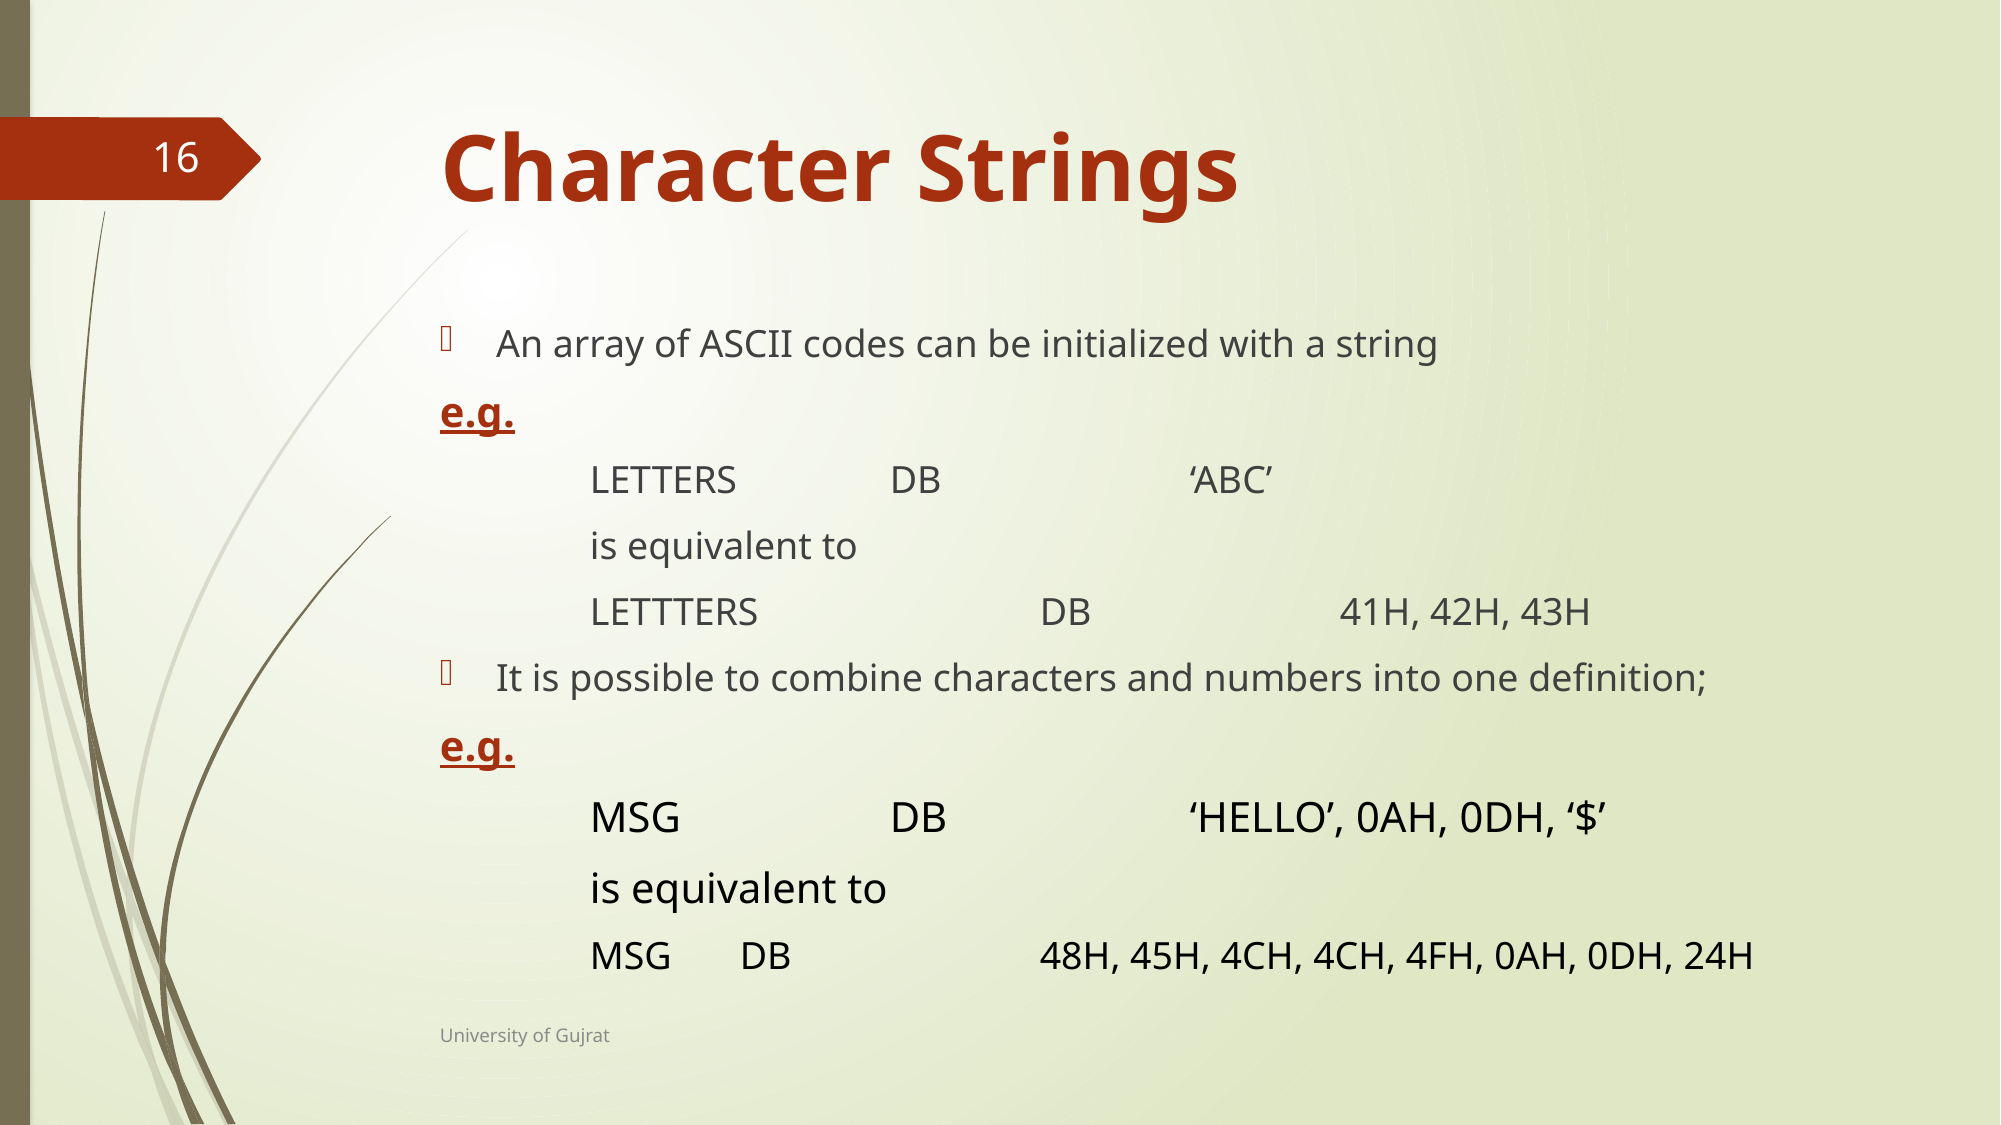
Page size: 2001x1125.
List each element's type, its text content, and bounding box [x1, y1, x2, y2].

list An array of ASCII codes can be initialized with a string e.g. LETTERS DB ‘ABC’ is equivalent to LETTTERS DB 41H, 42H, 43H It is possible to combine characters and numbers into one definition; e.g. MSG DB ‘HELLO’, 0AH, 0DH, ‘$’ is equivalent to MSG DB 48H, 45H, 4CH, 4CH, 4FH, 0AH, 0DH, 24H [424, 312, 1888, 1031]
title Character Strings [425, 102, 1888, 312]
footer University of Gujrat [424, 1006, 1675, 1067]
slide_number 16 [87, 129, 216, 190]
